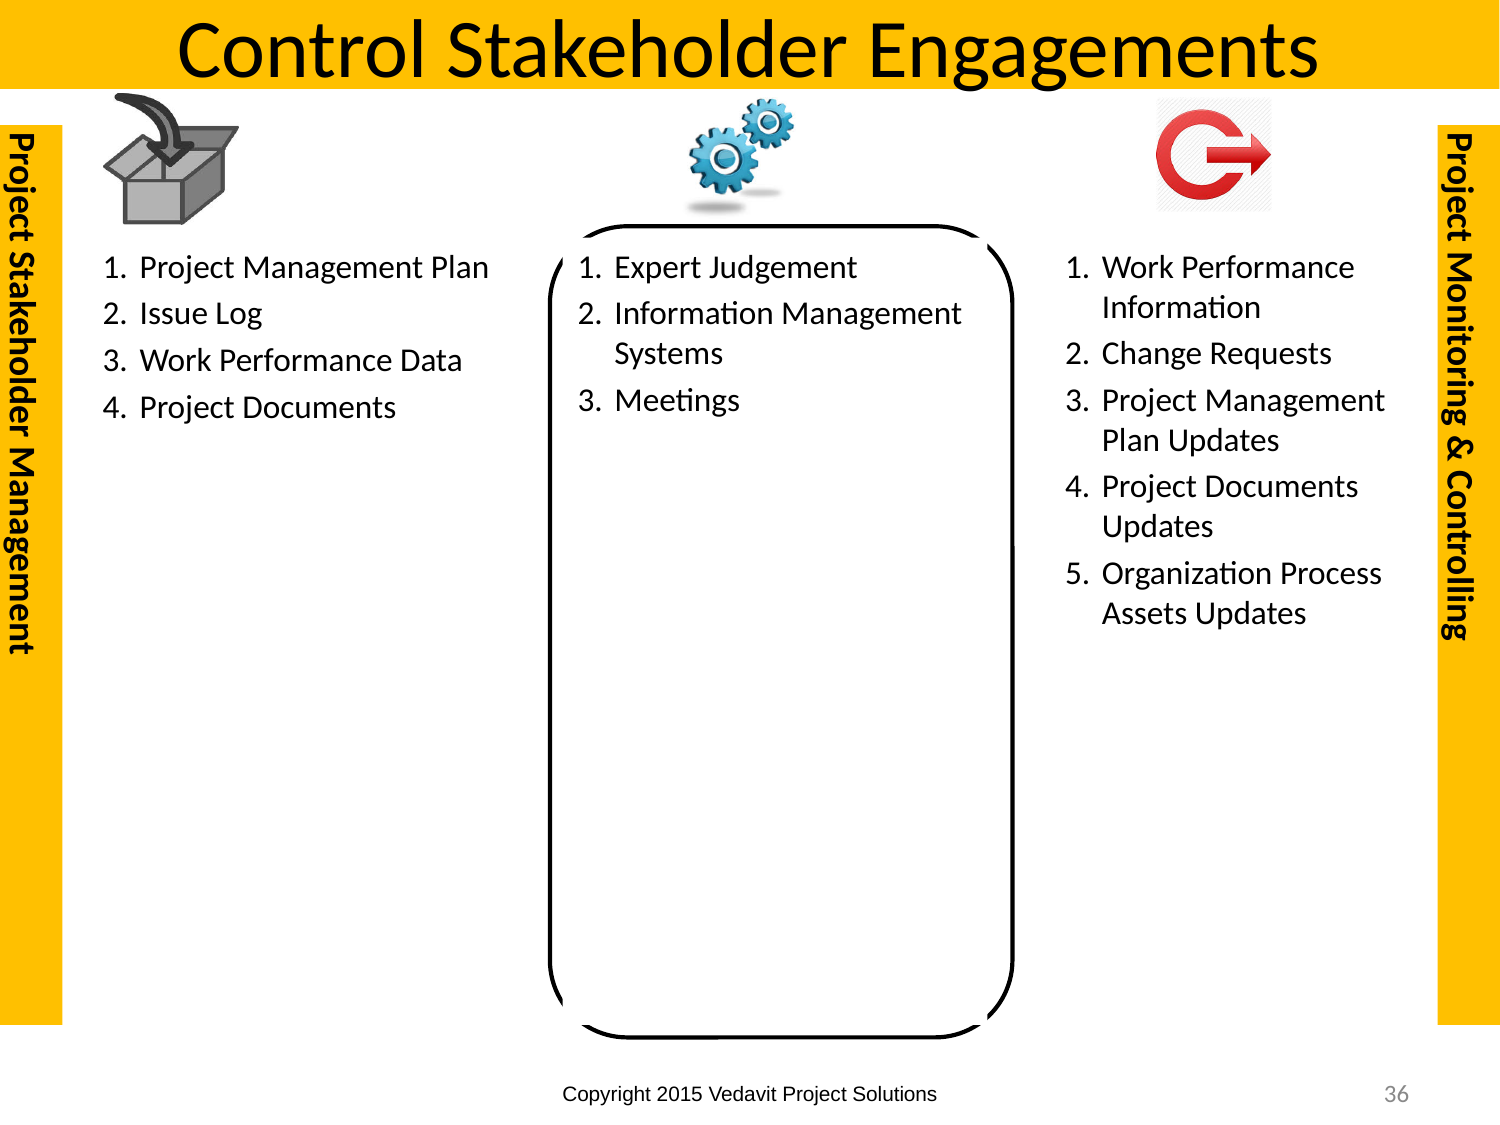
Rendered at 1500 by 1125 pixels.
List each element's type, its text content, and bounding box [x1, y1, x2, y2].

picture [1156, 97, 1272, 212]
list Expert Judgement Information Management Systems Meetings [562, 237, 988, 1025]
list Project Management Plan Issue Log Work Performance Data Project Documents [87, 237, 513, 1025]
picture [103, 93, 239, 225]
title Control Stakeholder Engagements [0, 0, 1500, 90]
list Project Stakeholder Management [0, 125, 63, 1025]
picture [678, 97, 800, 219]
slide_number 36 [1074, 1062, 1425, 1123]
list Project Monitoring & Controlling [1437, 125, 1500, 1025]
list Work Performance Information Change Requests Project Management Plan Updates Project Documents Updates Organization Process Assets Updates [1050, 237, 1438, 1038]
